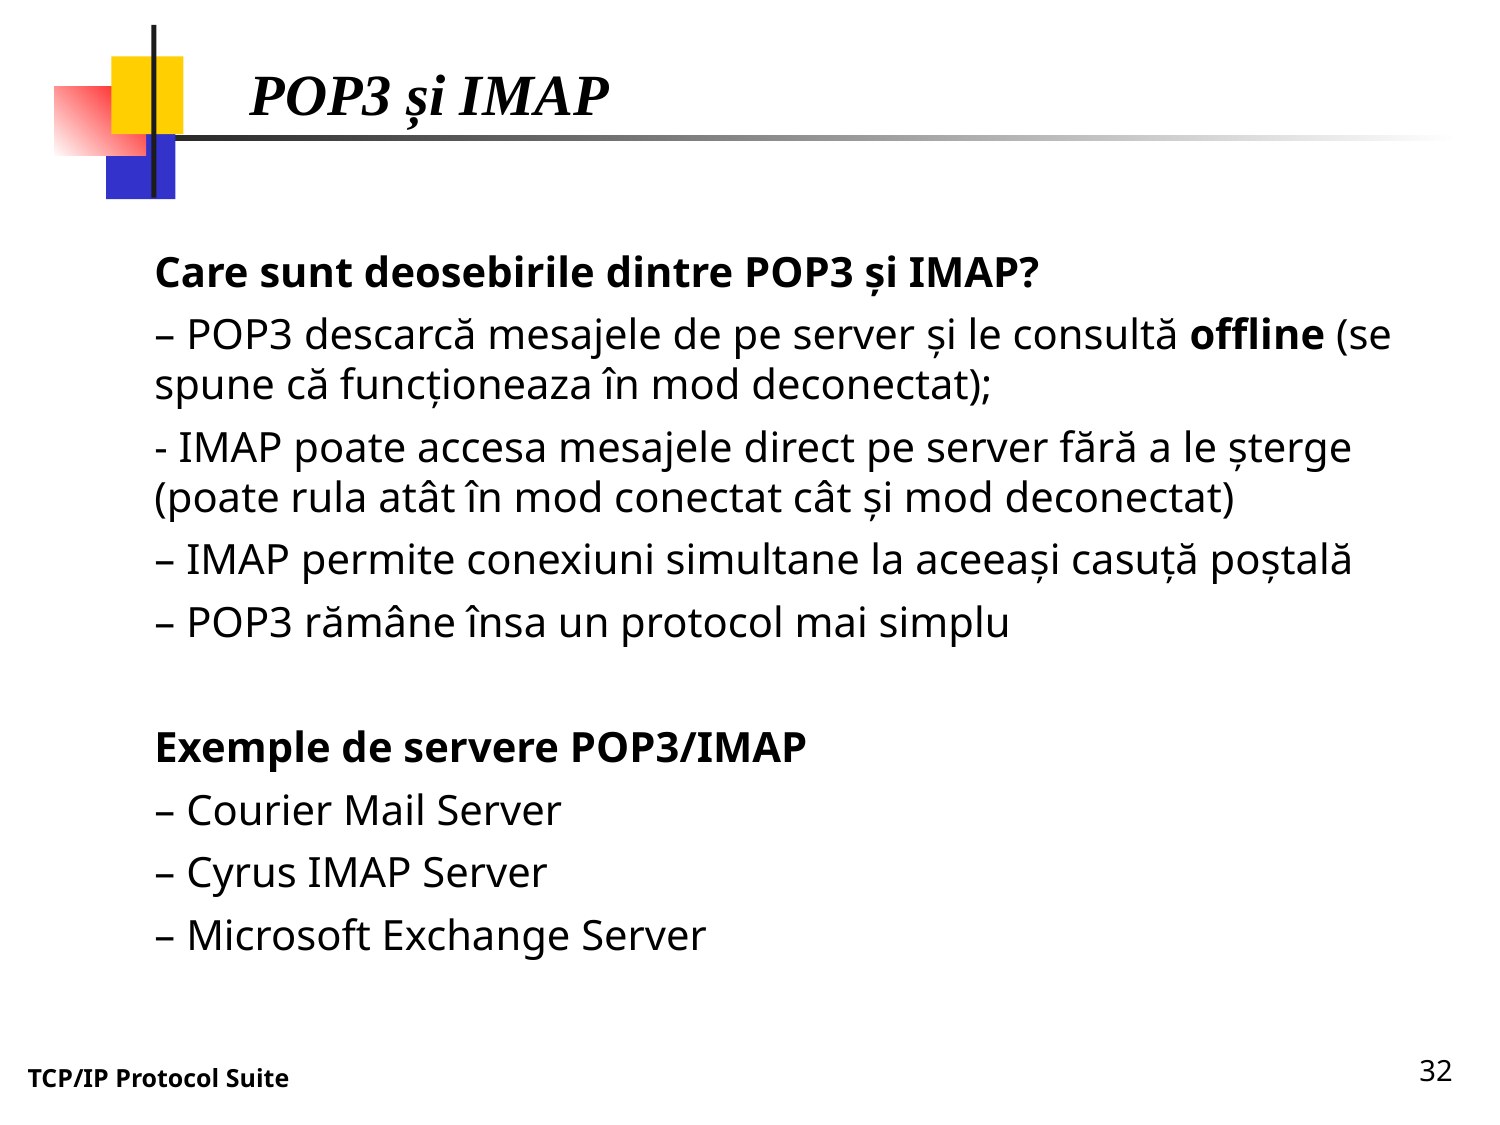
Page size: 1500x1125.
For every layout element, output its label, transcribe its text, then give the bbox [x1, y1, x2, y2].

text_box Care sunt deosebirile dintre POP3 și IMAP? – POP3 descarcă mesajele de pe server și le consultă offline (se spune că funcționeaza în mod deconectat); - IMAP poate accesa mesajele direct pe server fără a le șterge (poate rula atât în mod conectat cât și mod deconectat) – IMAP permite conexiuni simultane la aceeași casuță poștală – POP3 rămâne însa un protocol mai simplu Exemple de servere POP3/IMAP – Courier Mail Server – Cyrus IMAP Server – Microsoft Exchange Server [139, 238, 1428, 966]
footer TCP/IP Protocol Suite [12, 1025, 488, 1100]
slide_number 32 [1155, 1024, 1468, 1100]
text_box [151, 24, 157, 198]
text_box [54, 86, 147, 156]
text_box [111, 56, 151, 135]
text_box [106, 135, 176, 200]
text_box POP3 și IMAP [162, 50, 1100, 135]
text_box [176, 135, 1455, 141]
text_box [157, 56, 184, 135]
